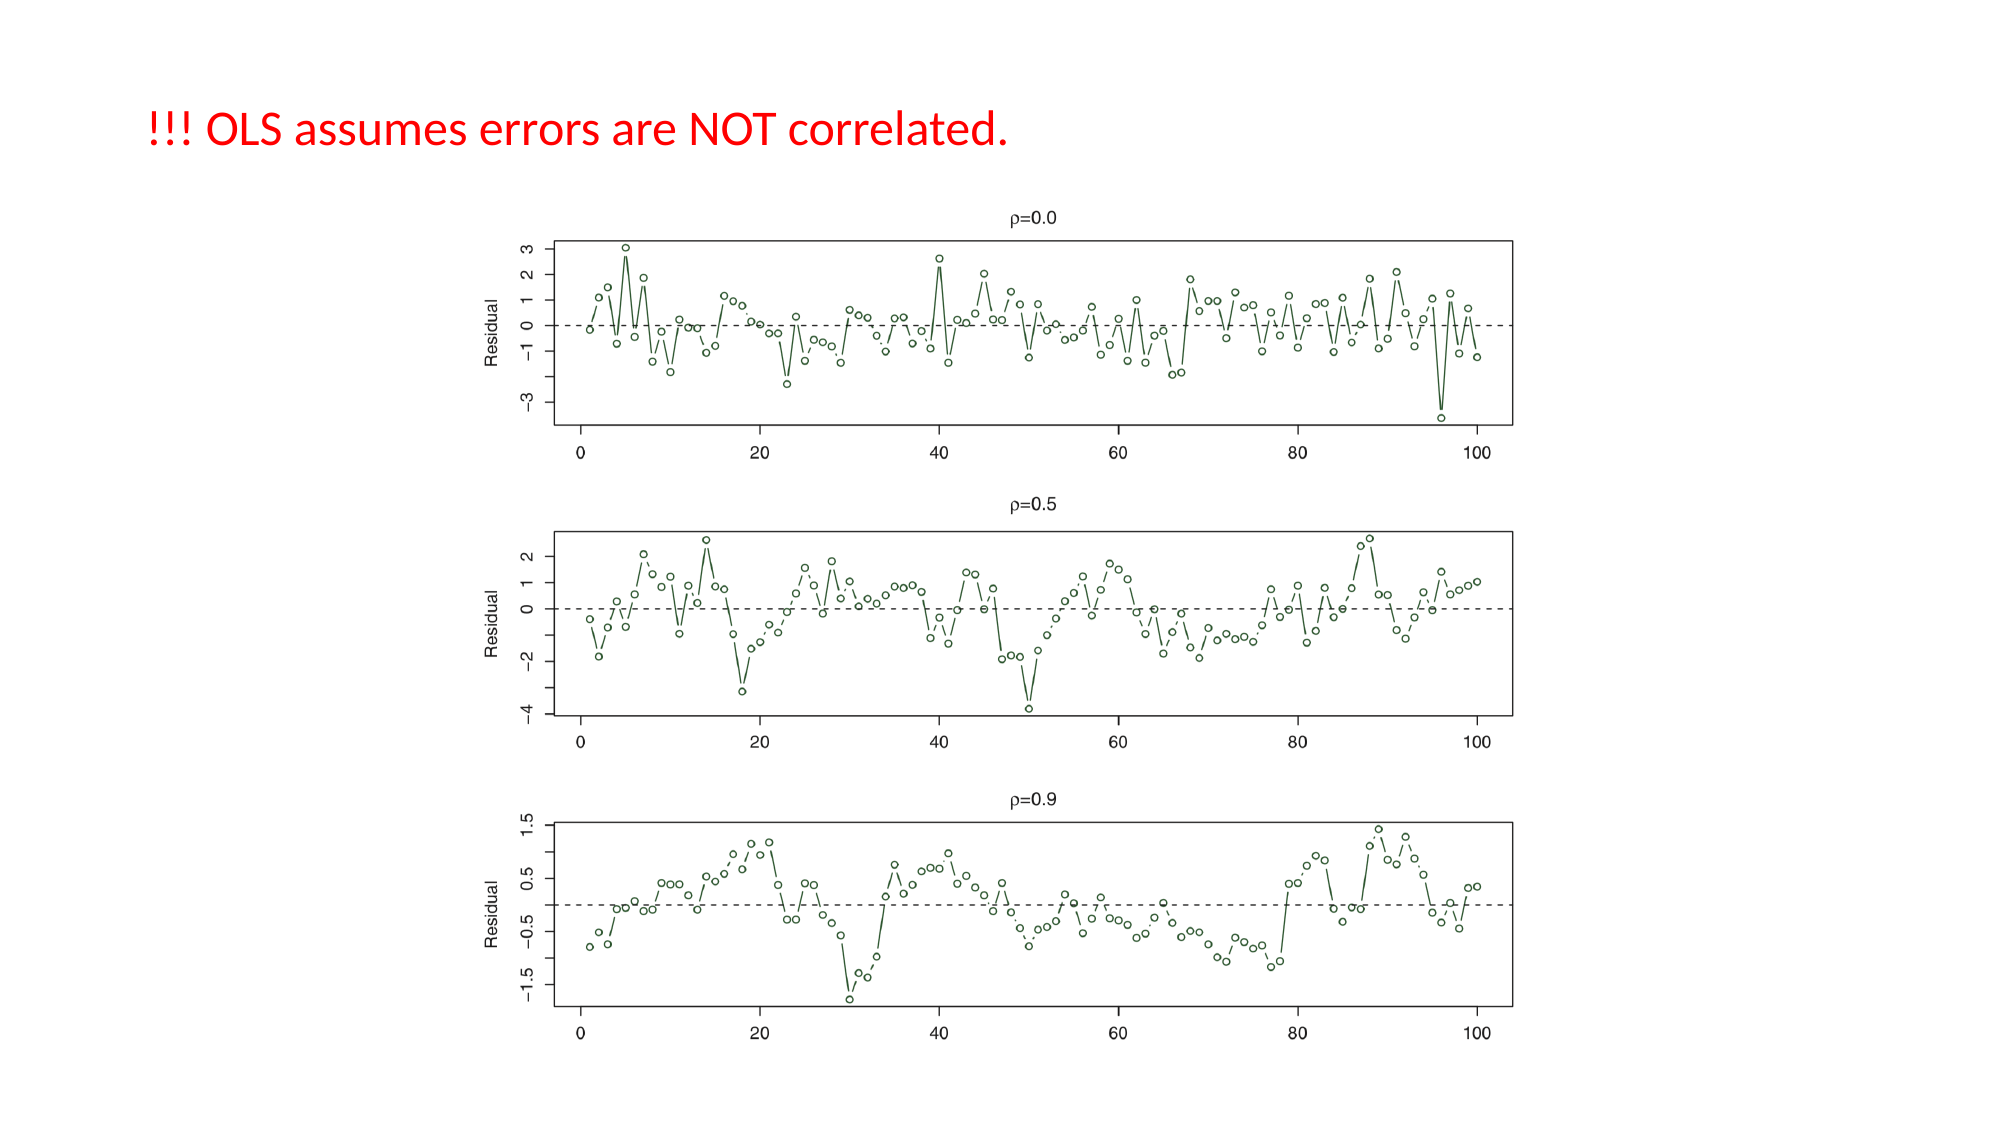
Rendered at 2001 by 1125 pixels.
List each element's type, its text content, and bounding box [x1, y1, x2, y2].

picture [466, 201, 1534, 1056]
text_box !!! OLS assumes errors are NOT correlated. [131, 88, 1025, 163]
